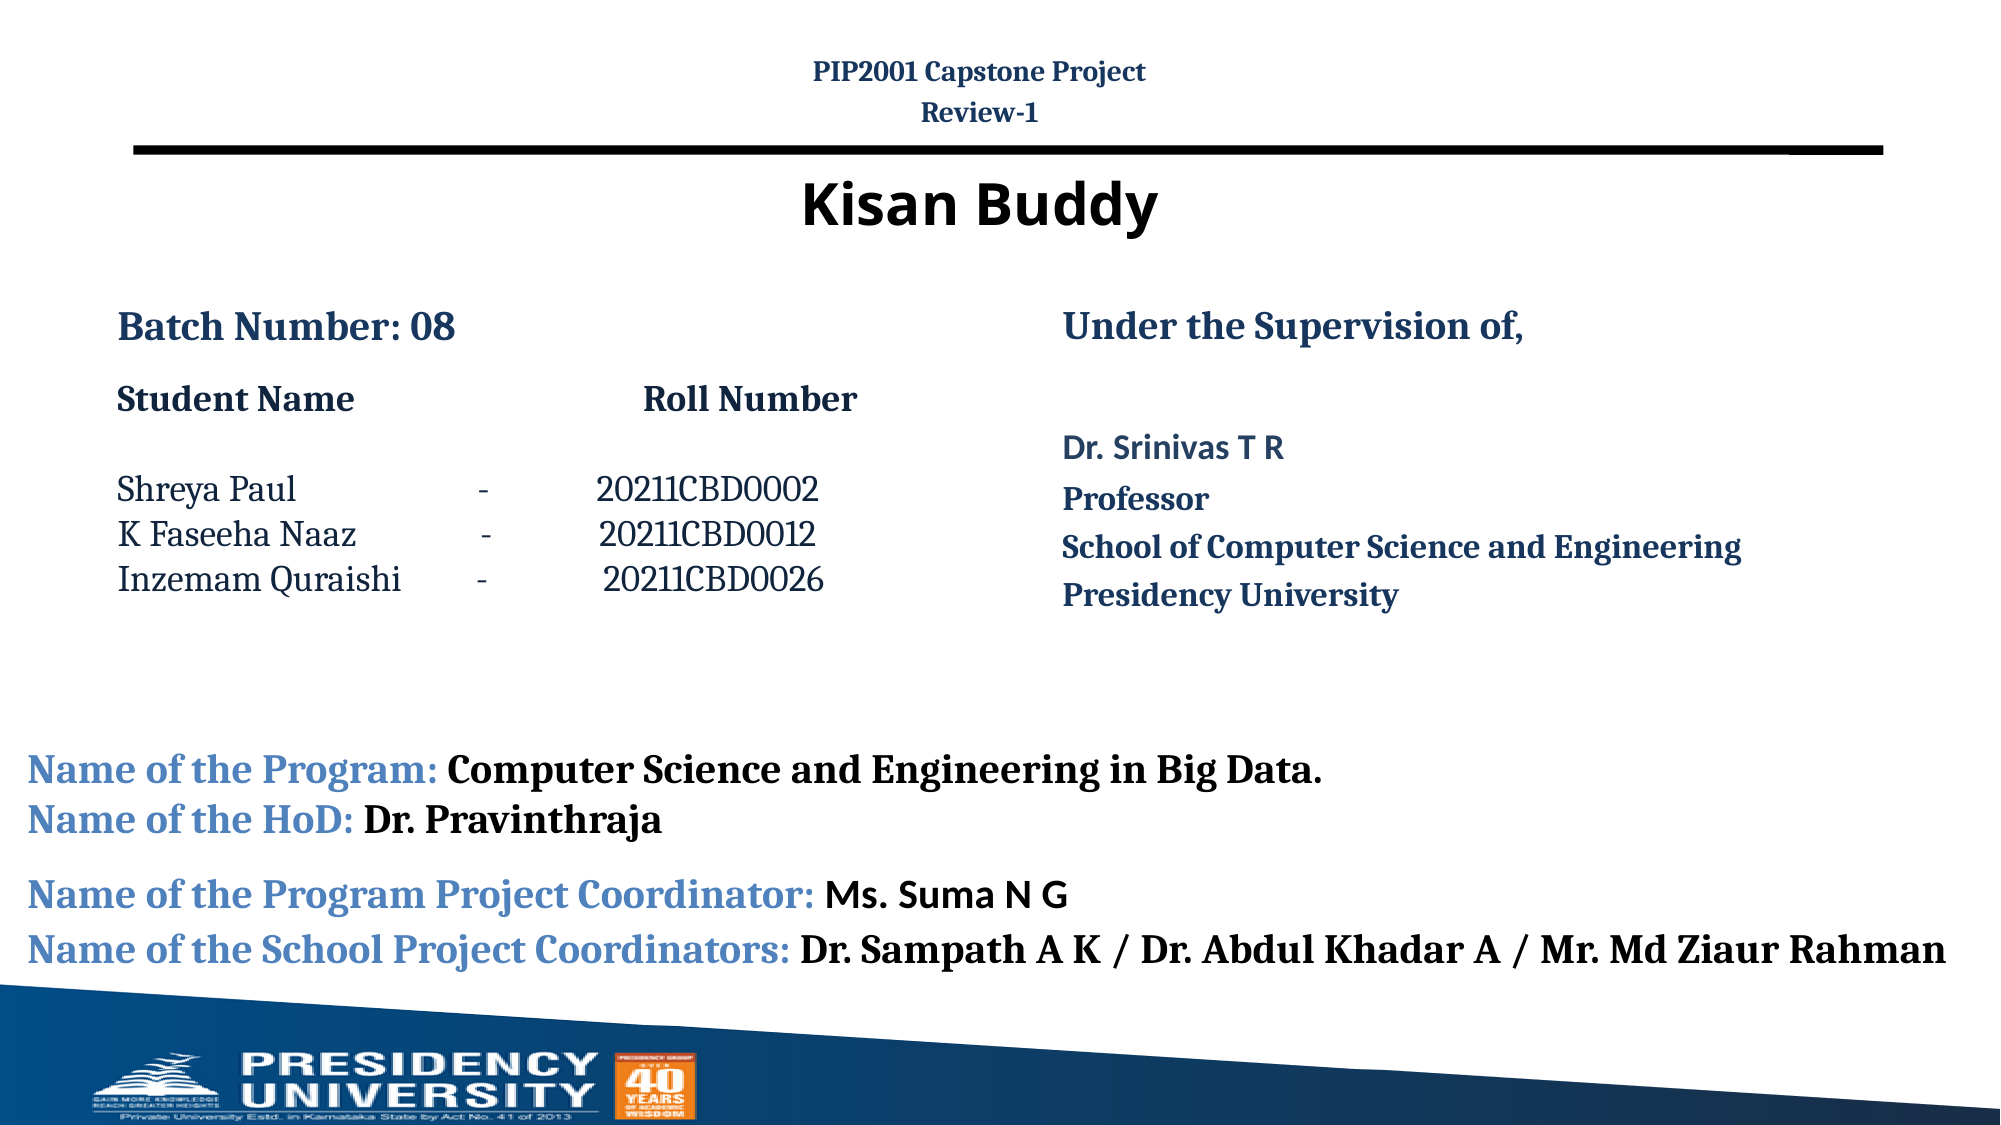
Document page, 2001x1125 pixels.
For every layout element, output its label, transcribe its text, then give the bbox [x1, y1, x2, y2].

text_box Student Name Roll Number Shreya Paul - 20211CBD0002 K Faseeha Naaz - 20211CBD0012 Inzemam Quraishi - 20211CBD0026 [102, 366, 980, 607]
text_box Name of the Program: Computer Science and Engineering in Big Data. Name of the HoD: Dr. Pravinthraja Name of the Program Project Coordinator: Ms. Suma N G Name of the School Project Coordinators: Dr. Sampath A K / Dr. Abdul Khadar A / Mr. Md Ziaur Rahman [12, 734, 2000, 991]
text_box Under the Supervision of, Dr. Srinivas T R Professor School of Computer Science and Engineering Presidency University [1047, 291, 1953, 623]
picture [0, 982, 2000, 1125]
text_box PIP2001 Capstone Project Review-1 [653, 44, 1306, 136]
subtitle Batch Number: 08 [102, 291, 754, 366]
title Kisan Buddy [129, 122, 1830, 281]
